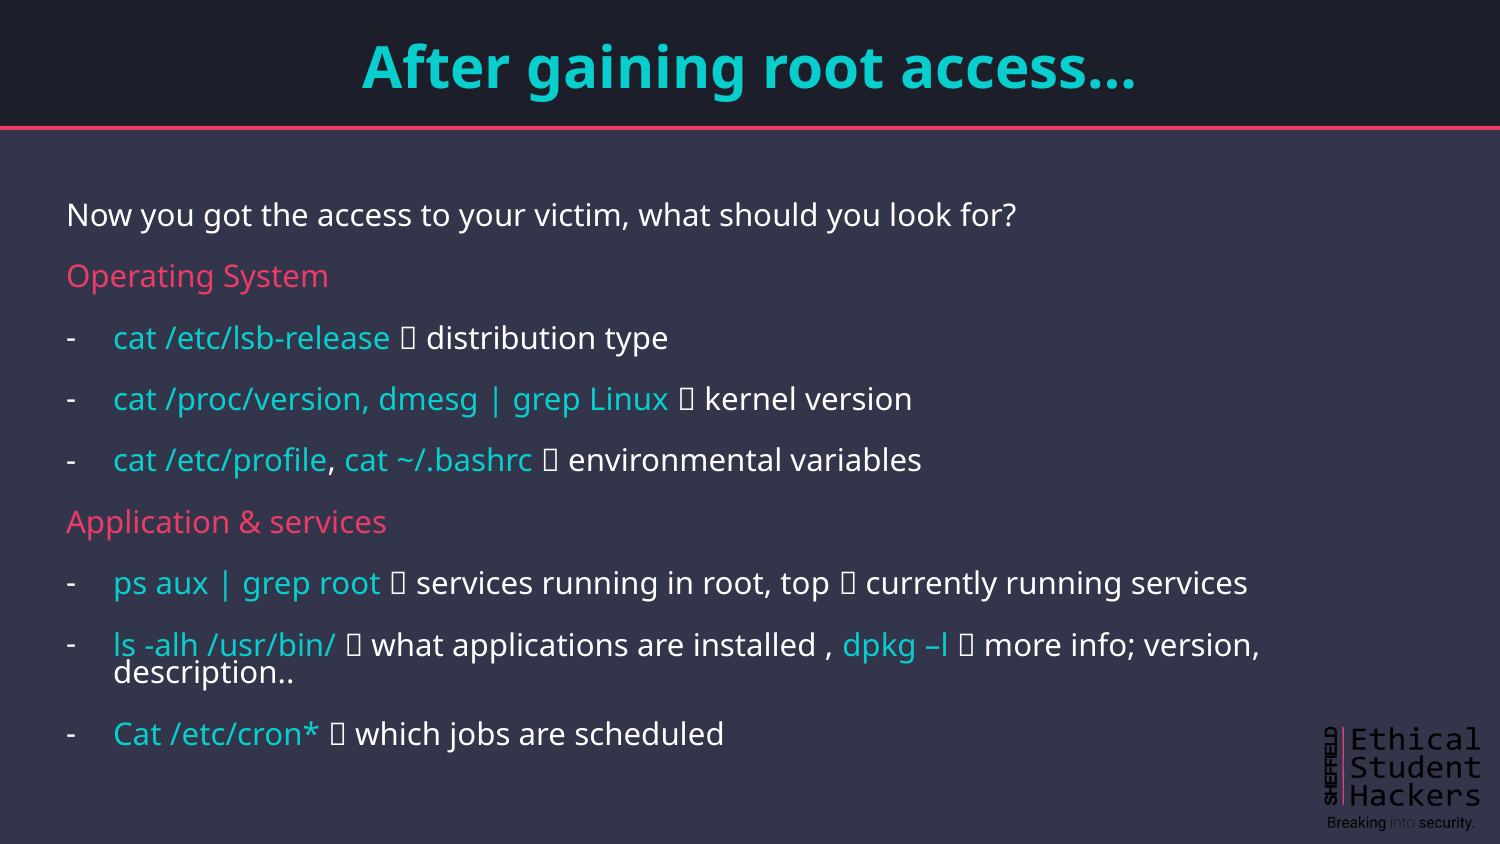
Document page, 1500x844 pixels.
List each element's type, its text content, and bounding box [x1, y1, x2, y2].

picture [1307, 709, 1500, 844]
title After gaining root access… [141, 15, 1359, 111]
list Now you got the access to your victim, what should you look for? Operating System cat /etc/lsb-release  distribution type cat /proc/version, dmesg | grep Linux  kernel version cat /etc/profile, cat ~/.bashrc  environmental variables Application & services ps aux | grep root  services running in root, top  currently running services ls -alh /usr/bin/  what applications are installed , dpkg –l  more info; version, description.. Cat /etc/cron*  which jobs are scheduled [51, 189, 1449, 750]
